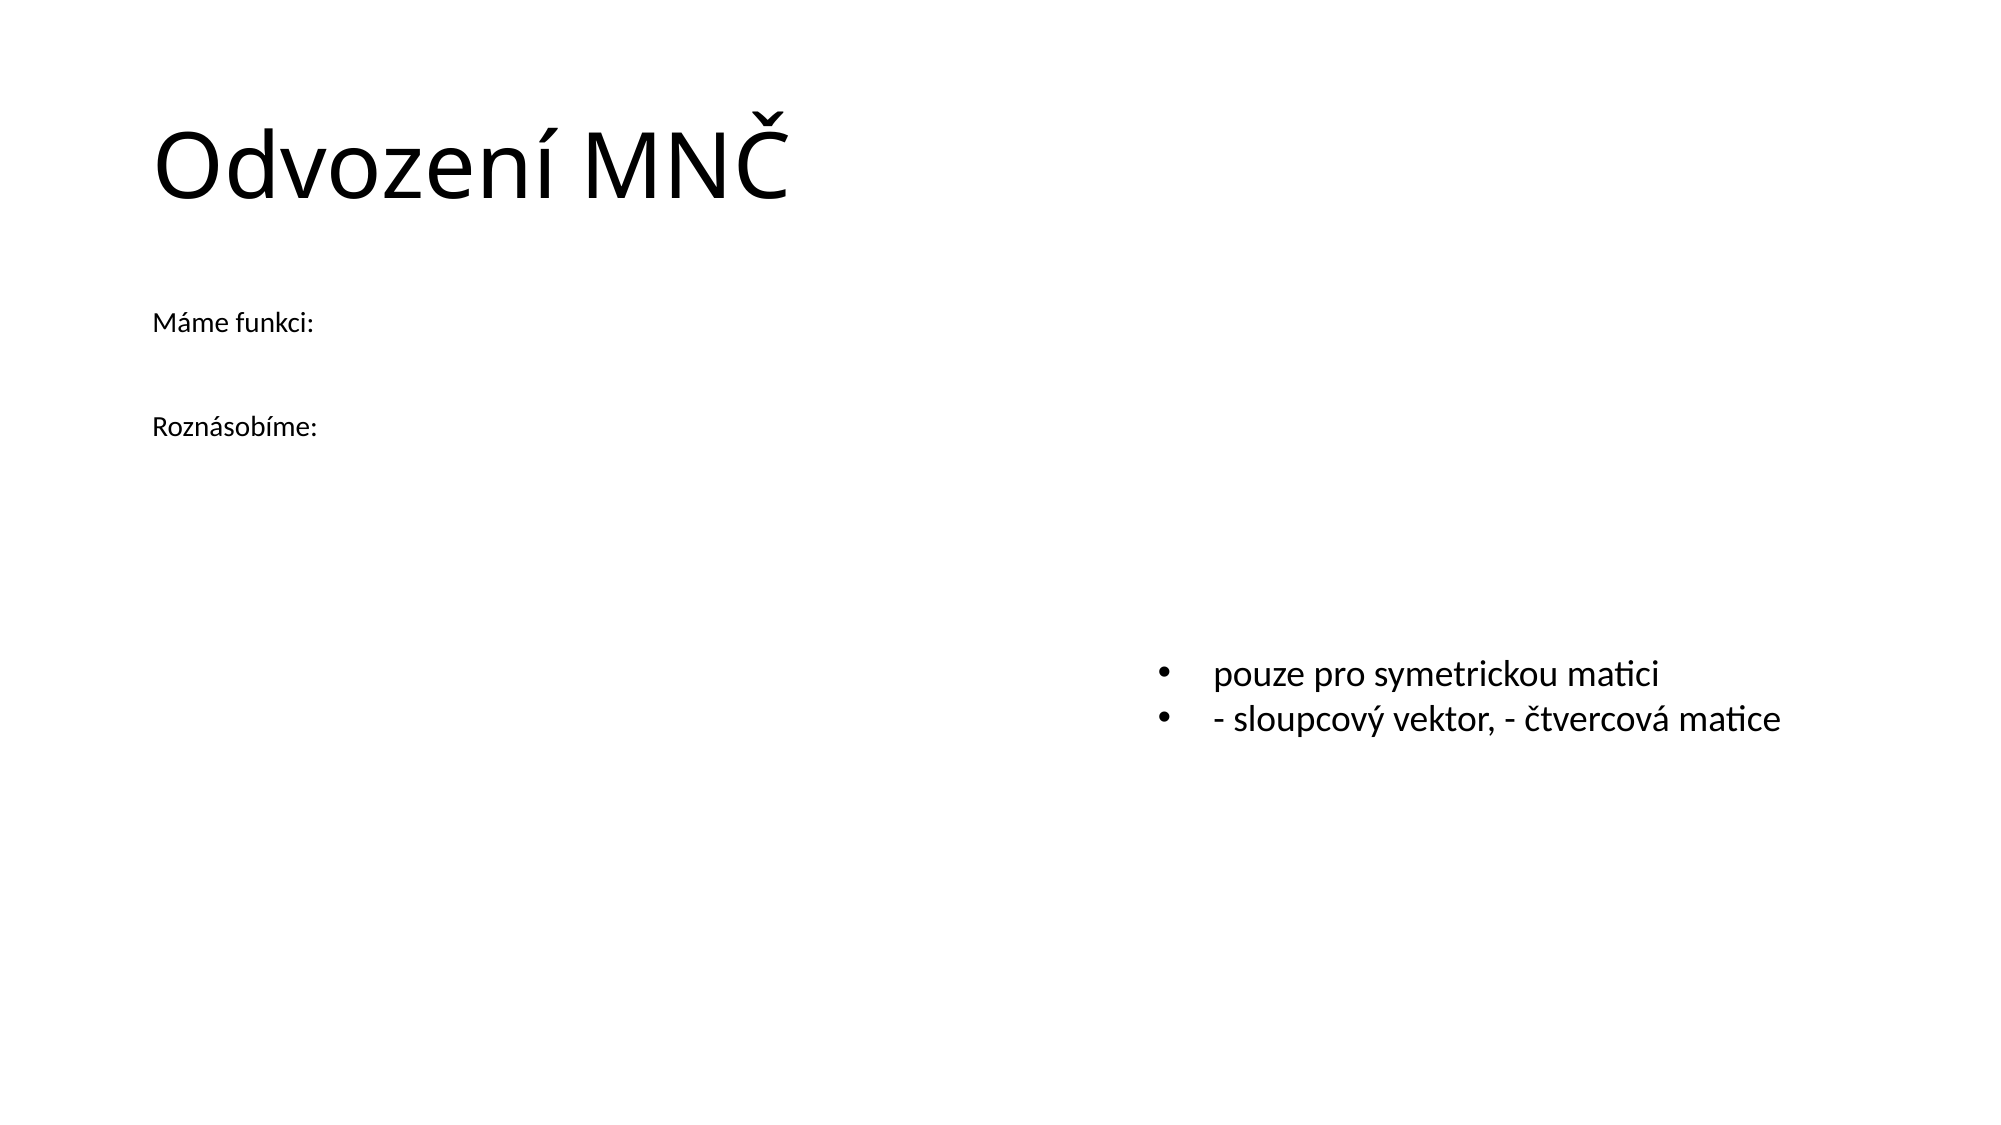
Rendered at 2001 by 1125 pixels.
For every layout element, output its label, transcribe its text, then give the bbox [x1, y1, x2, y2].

title Odvození MNČ [137, 59, 1863, 278]
